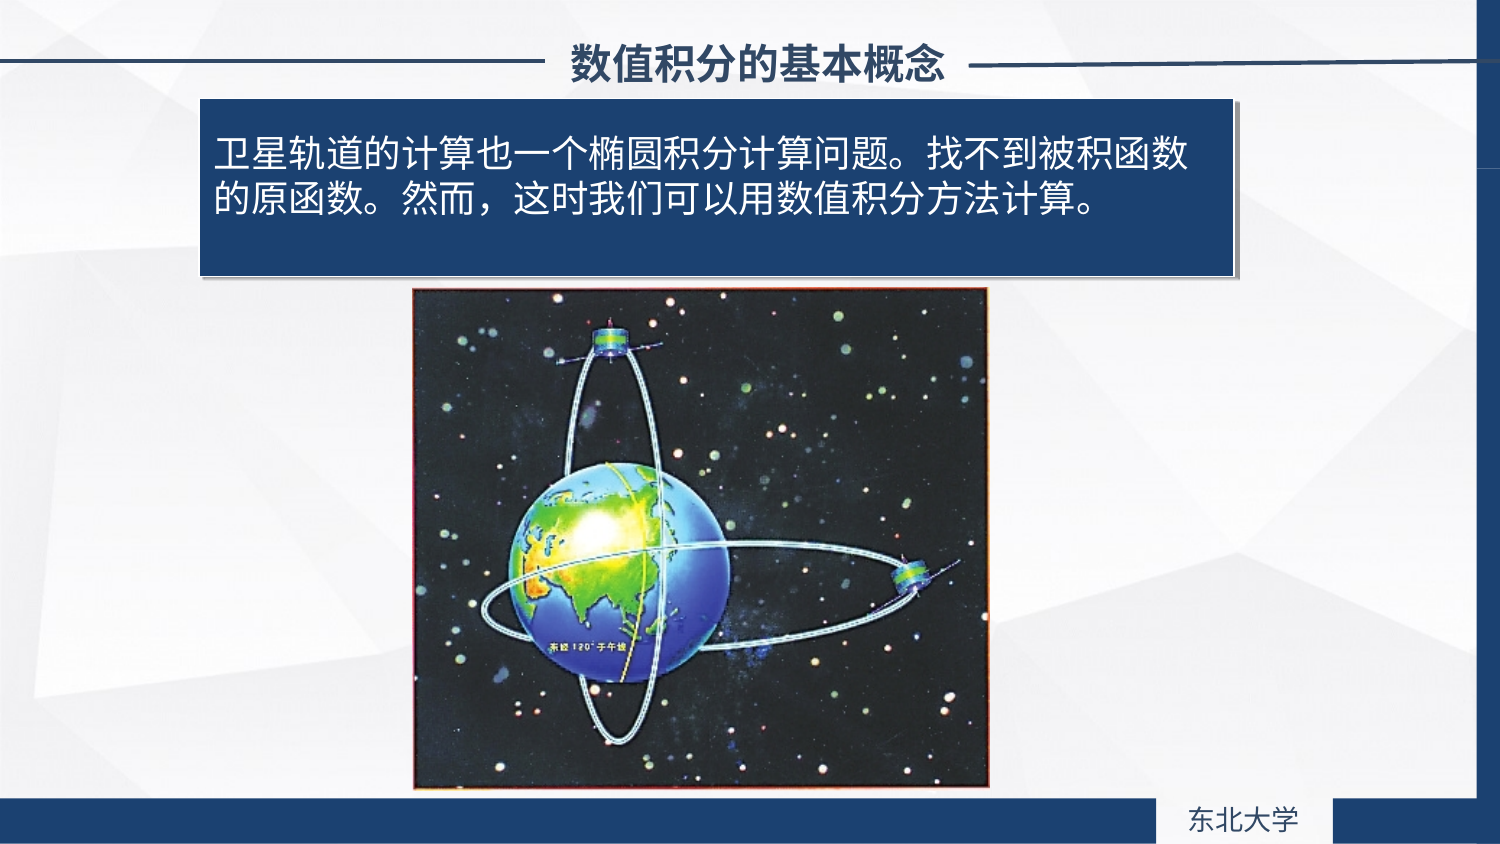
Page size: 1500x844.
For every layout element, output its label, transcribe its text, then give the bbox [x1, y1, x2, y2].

picture [0, 0, 1476, 60]
text_box 数值积分的基本概念 [545, 30, 972, 95]
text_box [968, 60, 1500, 67]
text_box 卫星轨道的计算也一个椭圆积分计算问题。找不到被积函数的原函数。然而，这时我们可以用数值积分方法计算。 [199, 98, 1235, 277]
picture [0, 63, 1476, 844]
